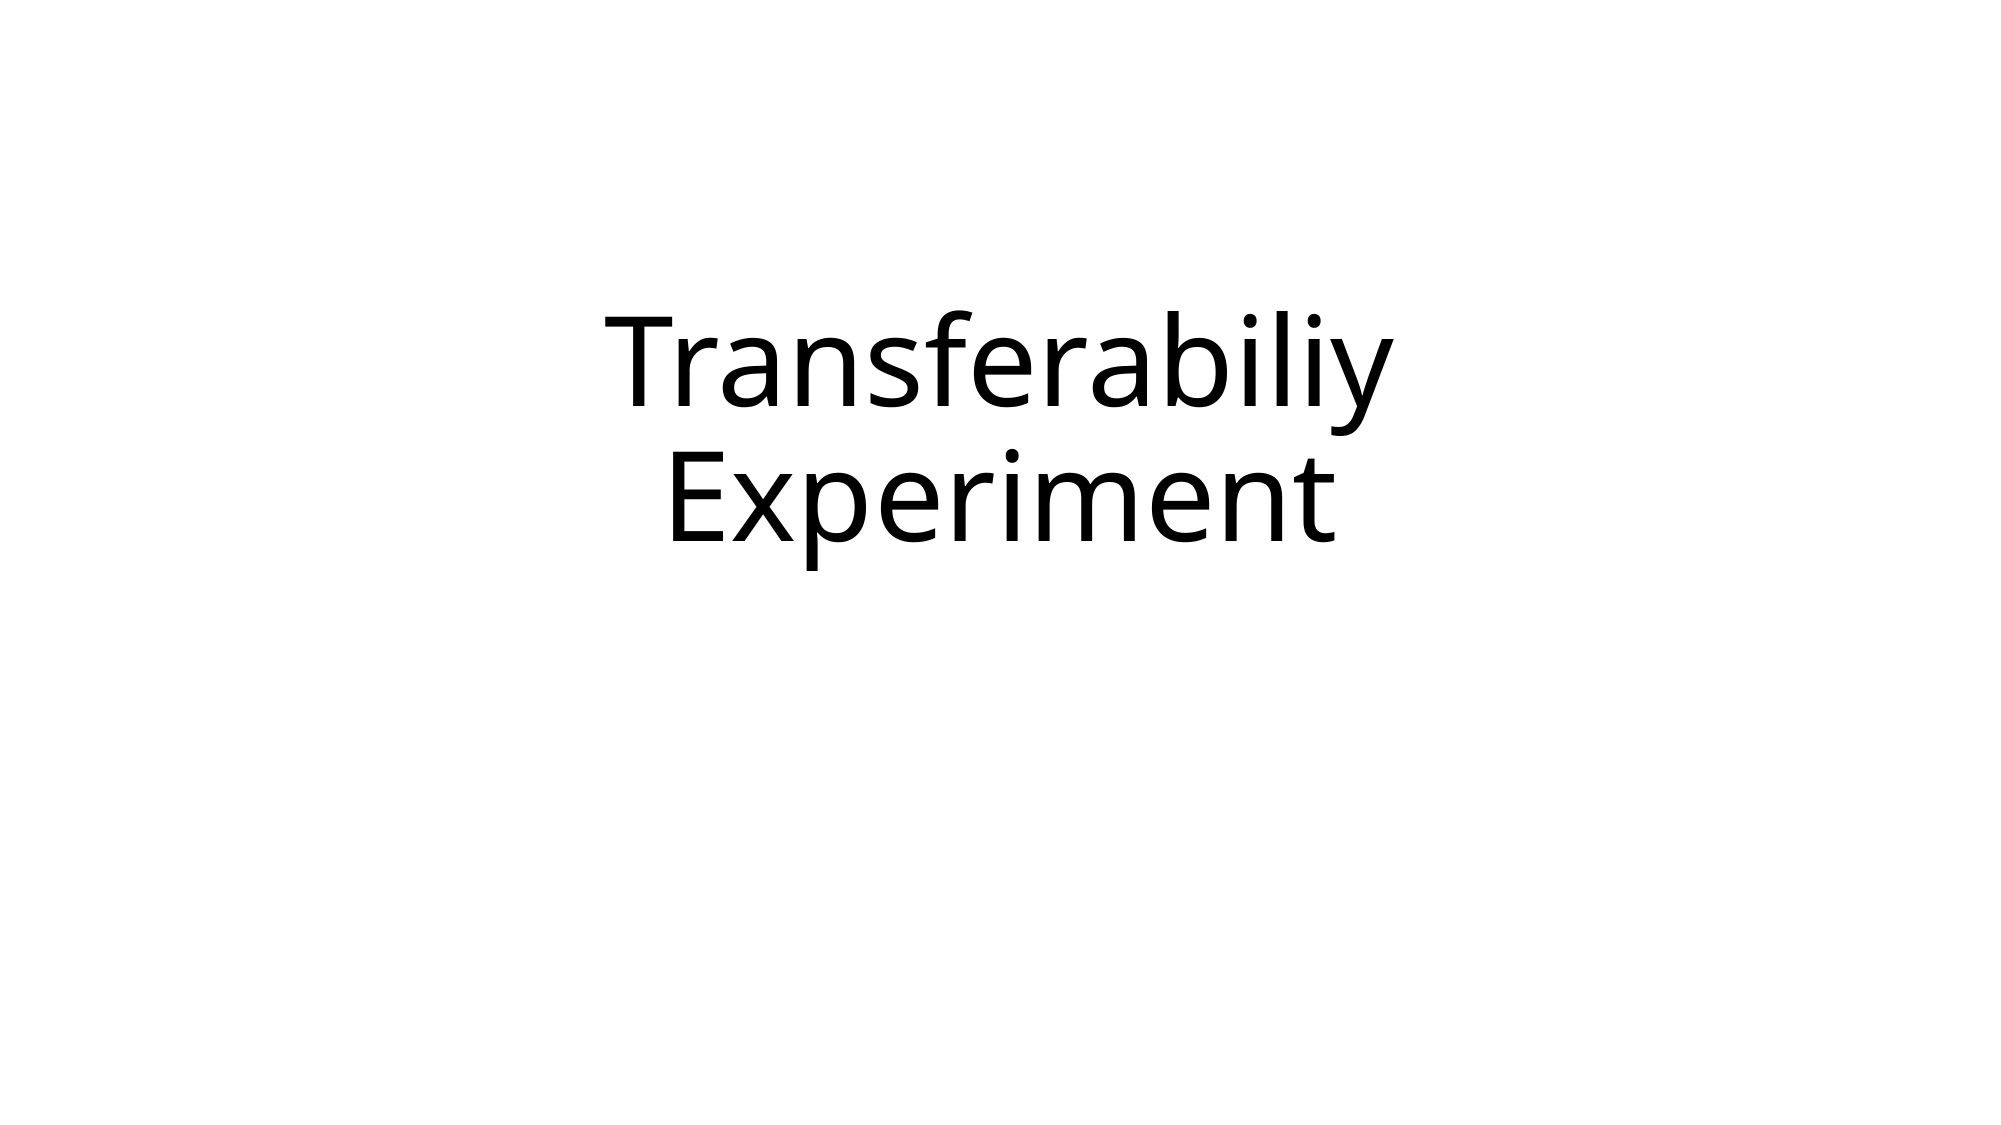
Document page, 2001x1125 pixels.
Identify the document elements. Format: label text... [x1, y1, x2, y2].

title Transferabiliy Experiment [249, 184, 1750, 576]
